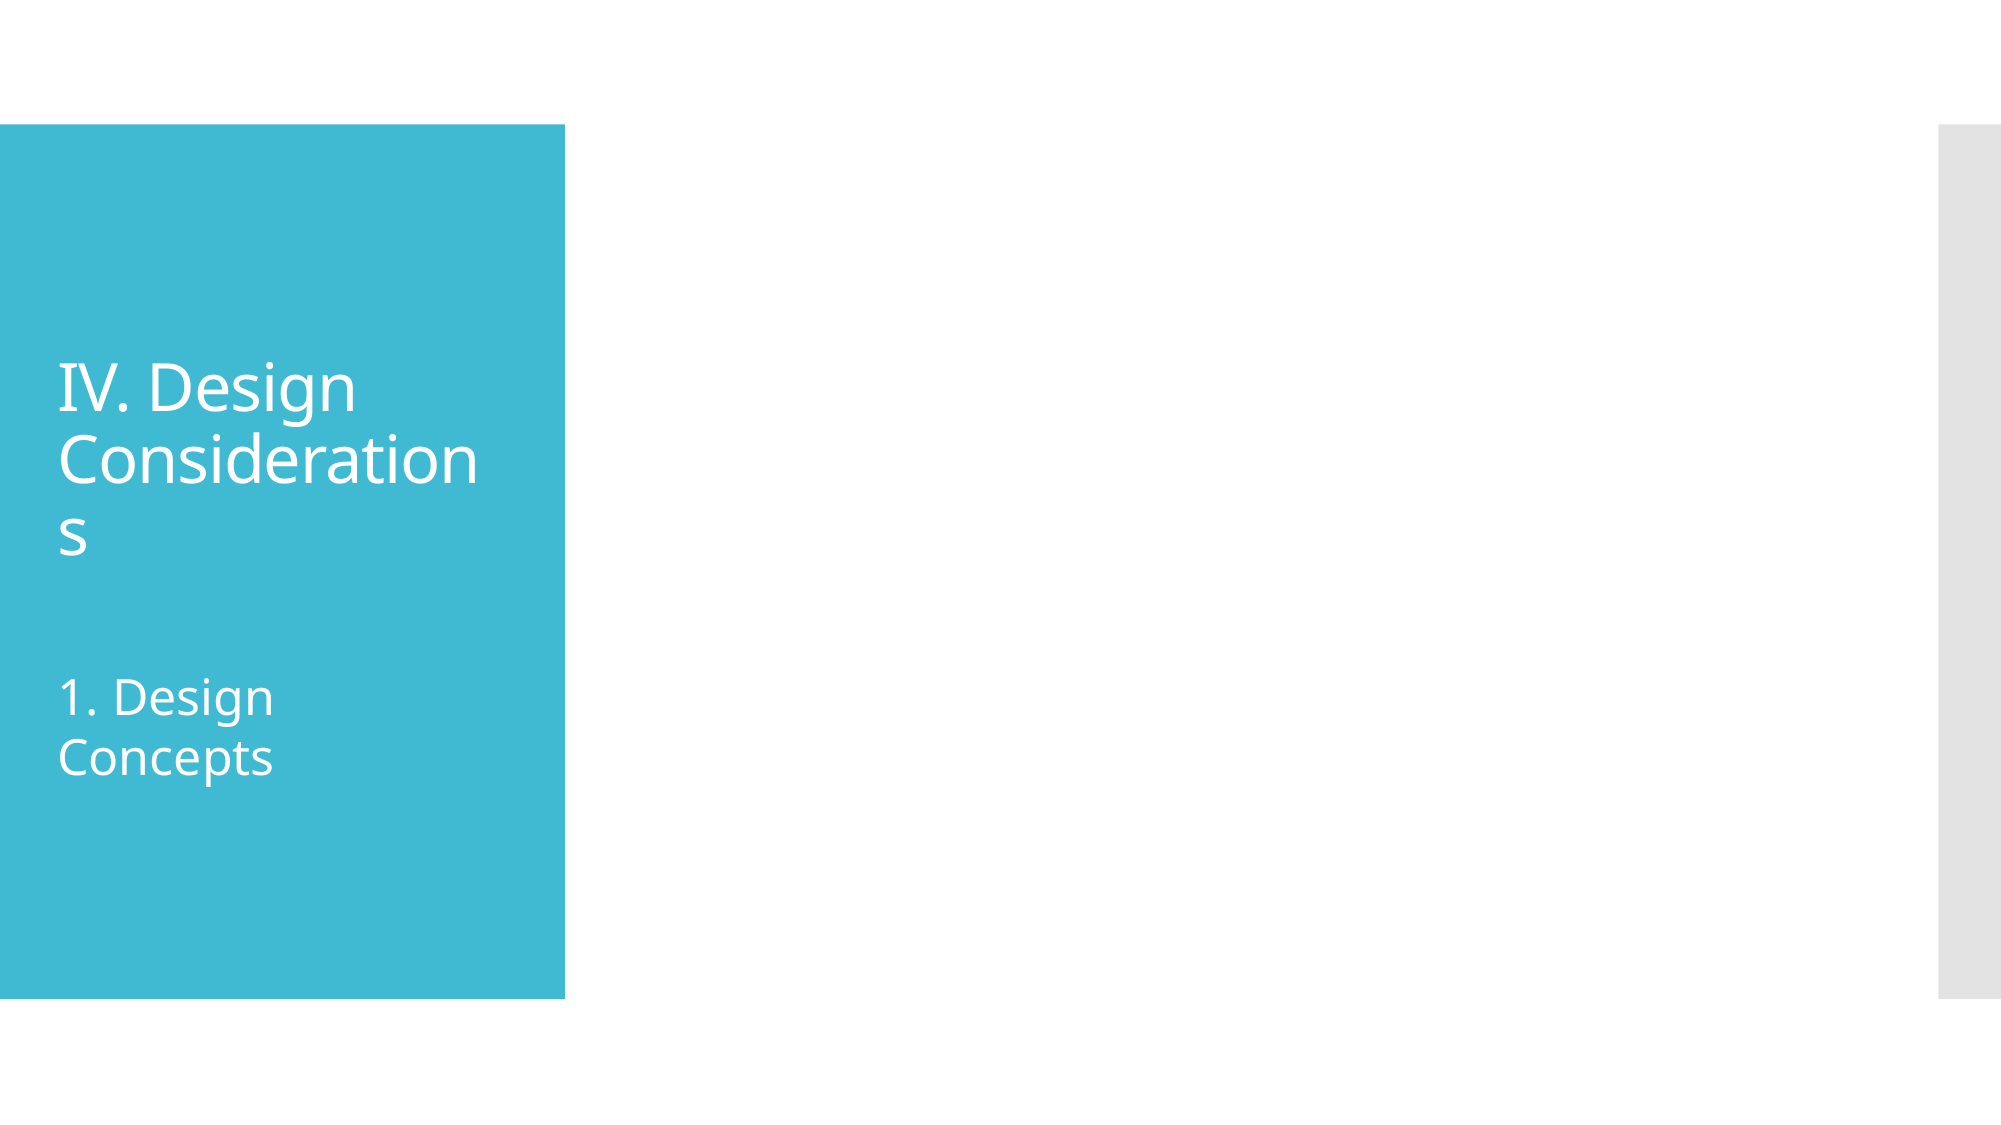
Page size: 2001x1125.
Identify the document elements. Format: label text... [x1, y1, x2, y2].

list 1. Design Concepts [41, 573, 507, 997]
title IV. Design Considerations [41, 187, 507, 573]
